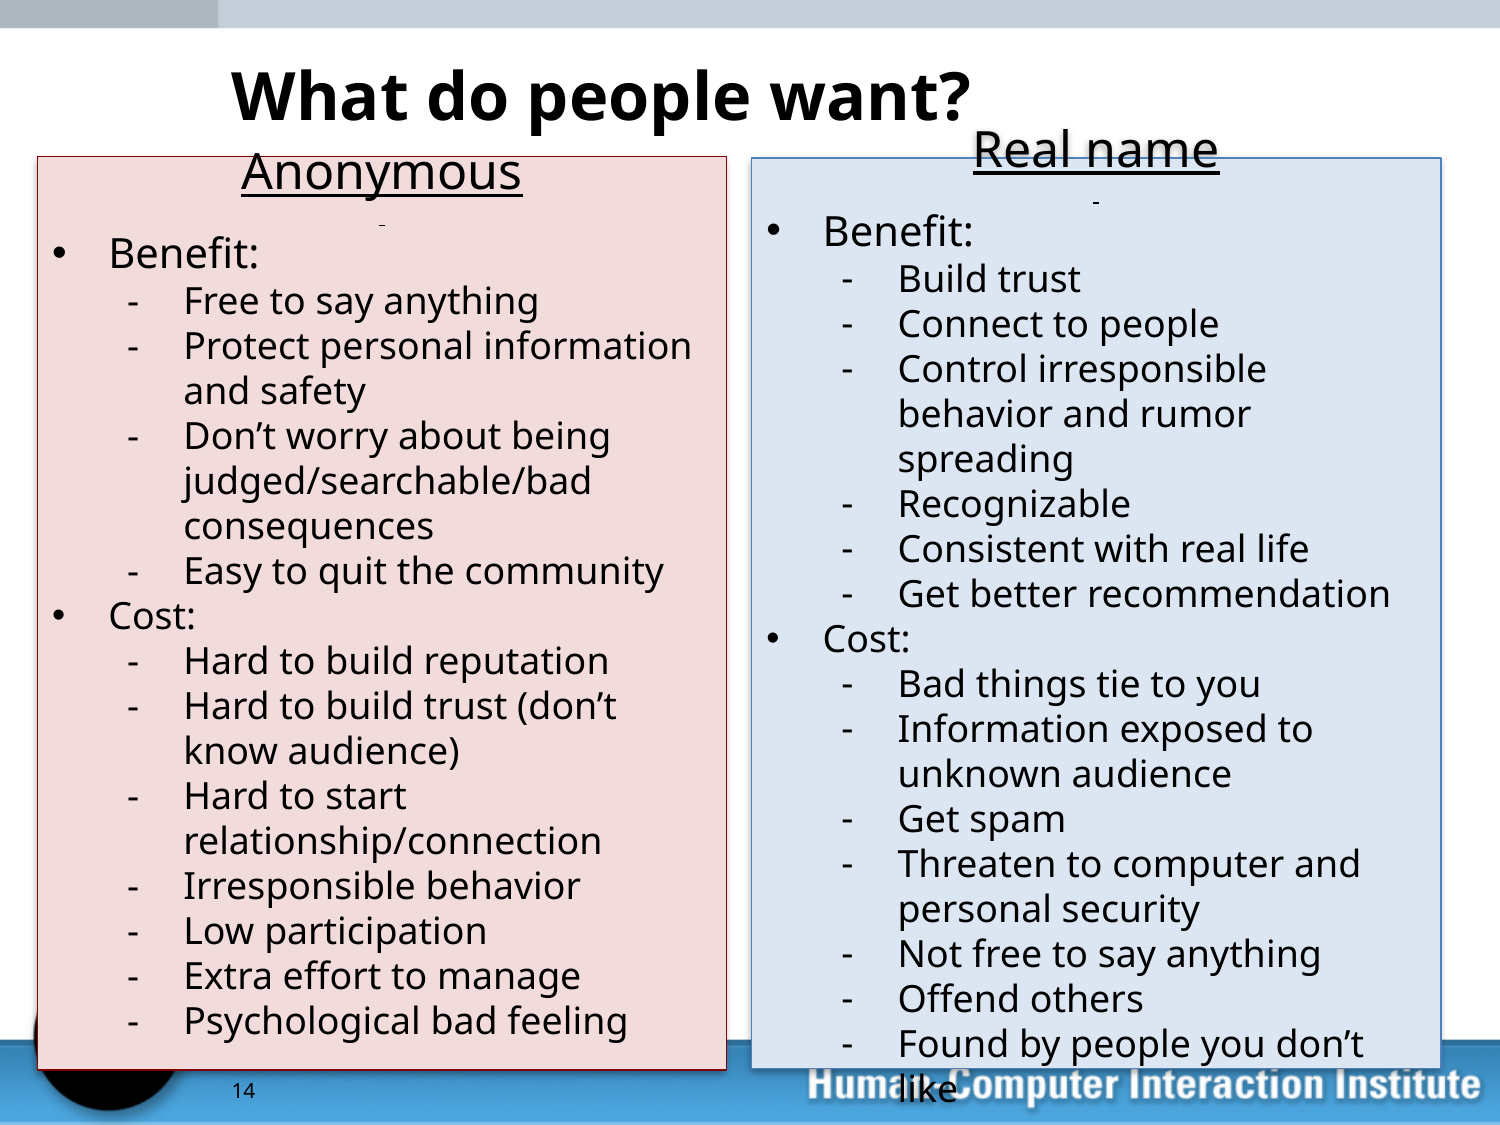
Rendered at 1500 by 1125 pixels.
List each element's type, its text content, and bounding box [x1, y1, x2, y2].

text_box Real name Benefit: Build trust Connect to people Control irresponsible behavior and rumor spreading Recognizable Consistent with real life Get better recommendation Cost: Bad things tie to you Information exposed to unknown audience Get spam Threaten to computer and personal security Not free to say anything Offend others Found by people you don’t like [751, 157, 1442, 1069]
picture [0, 0, 1500, 1125]
slide_number 14 [216, 1074, 567, 1109]
title What do people want? [216, 0, 1426, 188]
text_box Anonymous Benefit: Free to say anything Protect personal information and safety Don’t worry about being judged/searchable/bad consequences Easy to quit the community Cost: Hard to build reputation Hard to build trust (don’t know audience) Hard to start relationship/connection Irresponsible behavior Low participation Extra effort to manage Psychological bad feeling [37, 156, 727, 1071]
